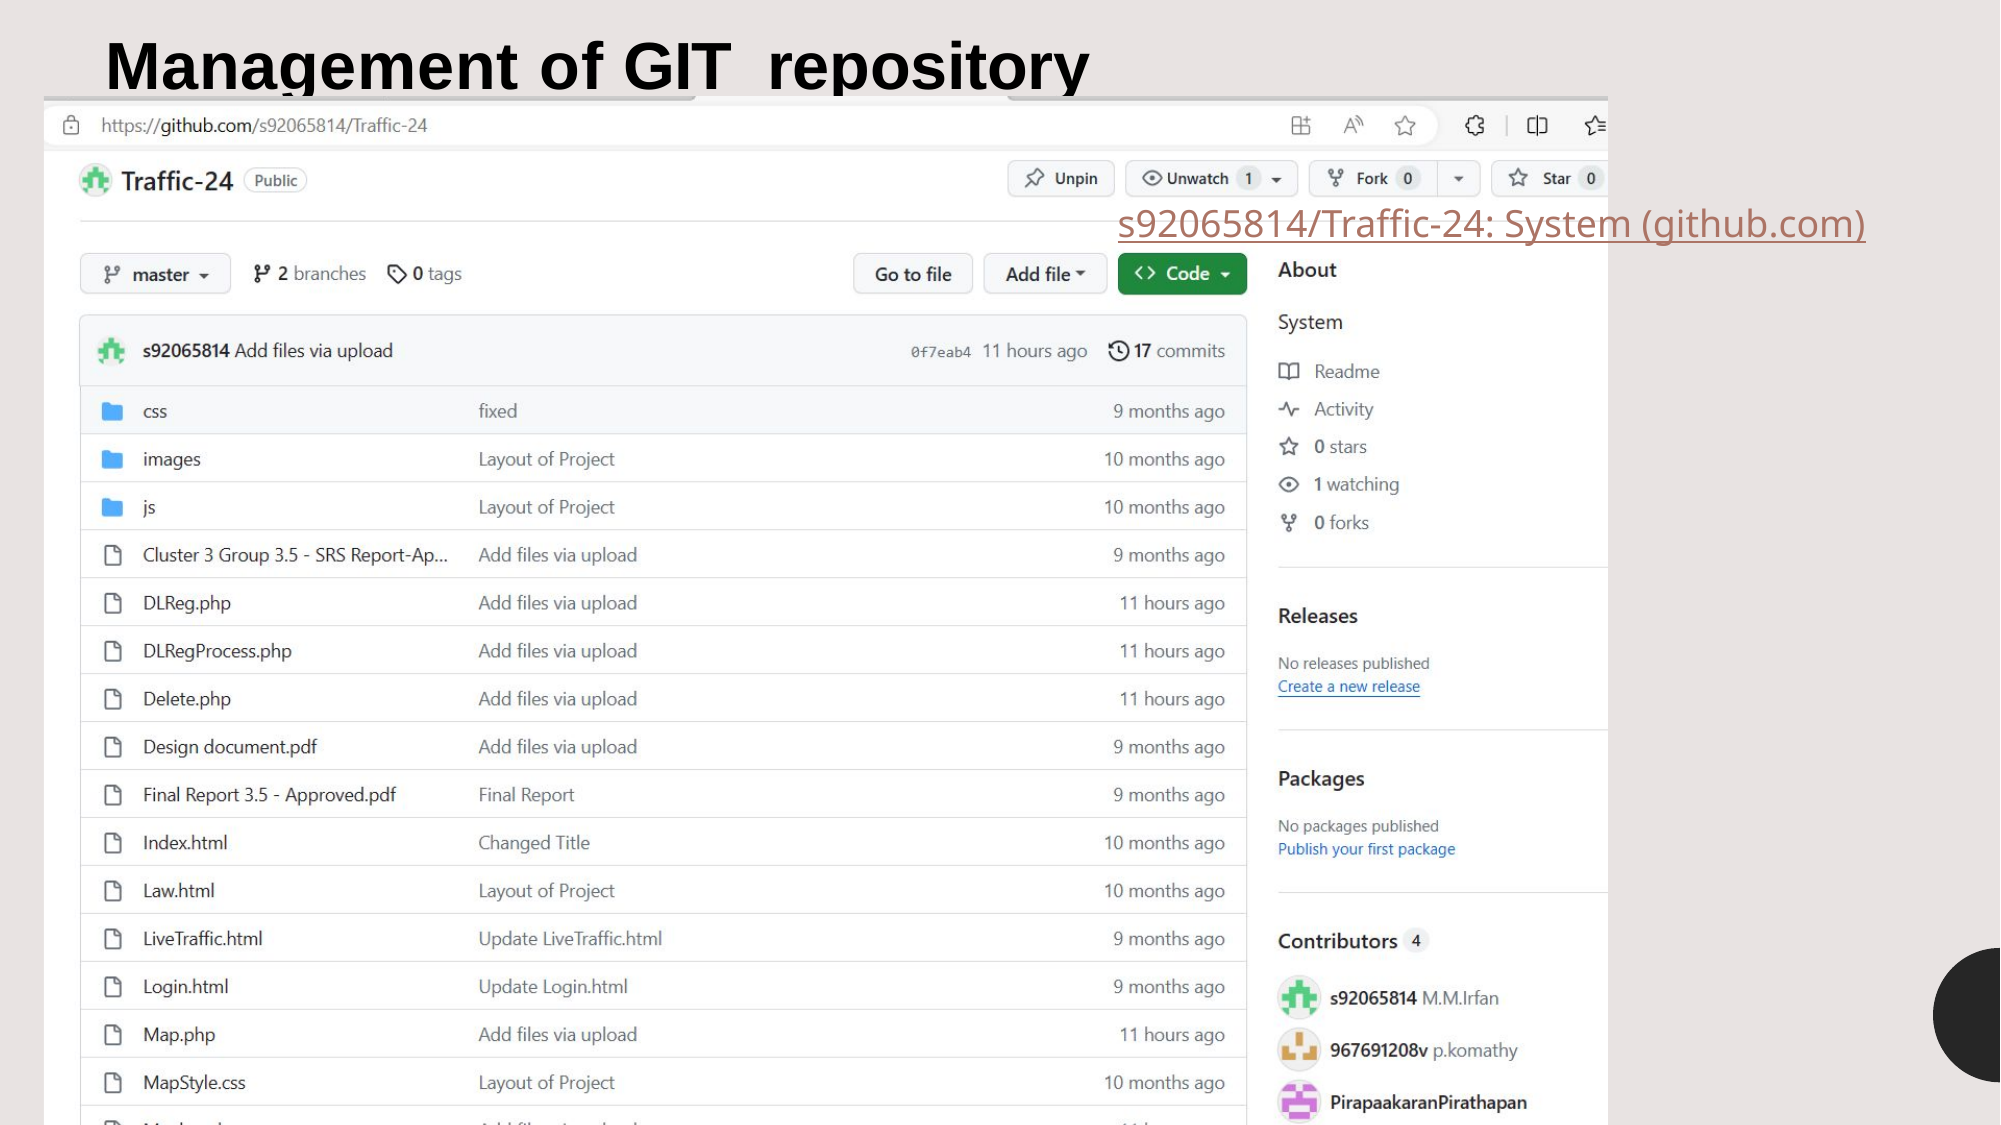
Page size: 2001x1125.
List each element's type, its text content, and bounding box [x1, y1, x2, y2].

text_box s92065814/Traffic-24: System (github.com) [1608, 192, 1881, 259]
picture [43, 96, 1608, 1125]
text_box Management of GIT repository [102, 21, 1179, 96]
